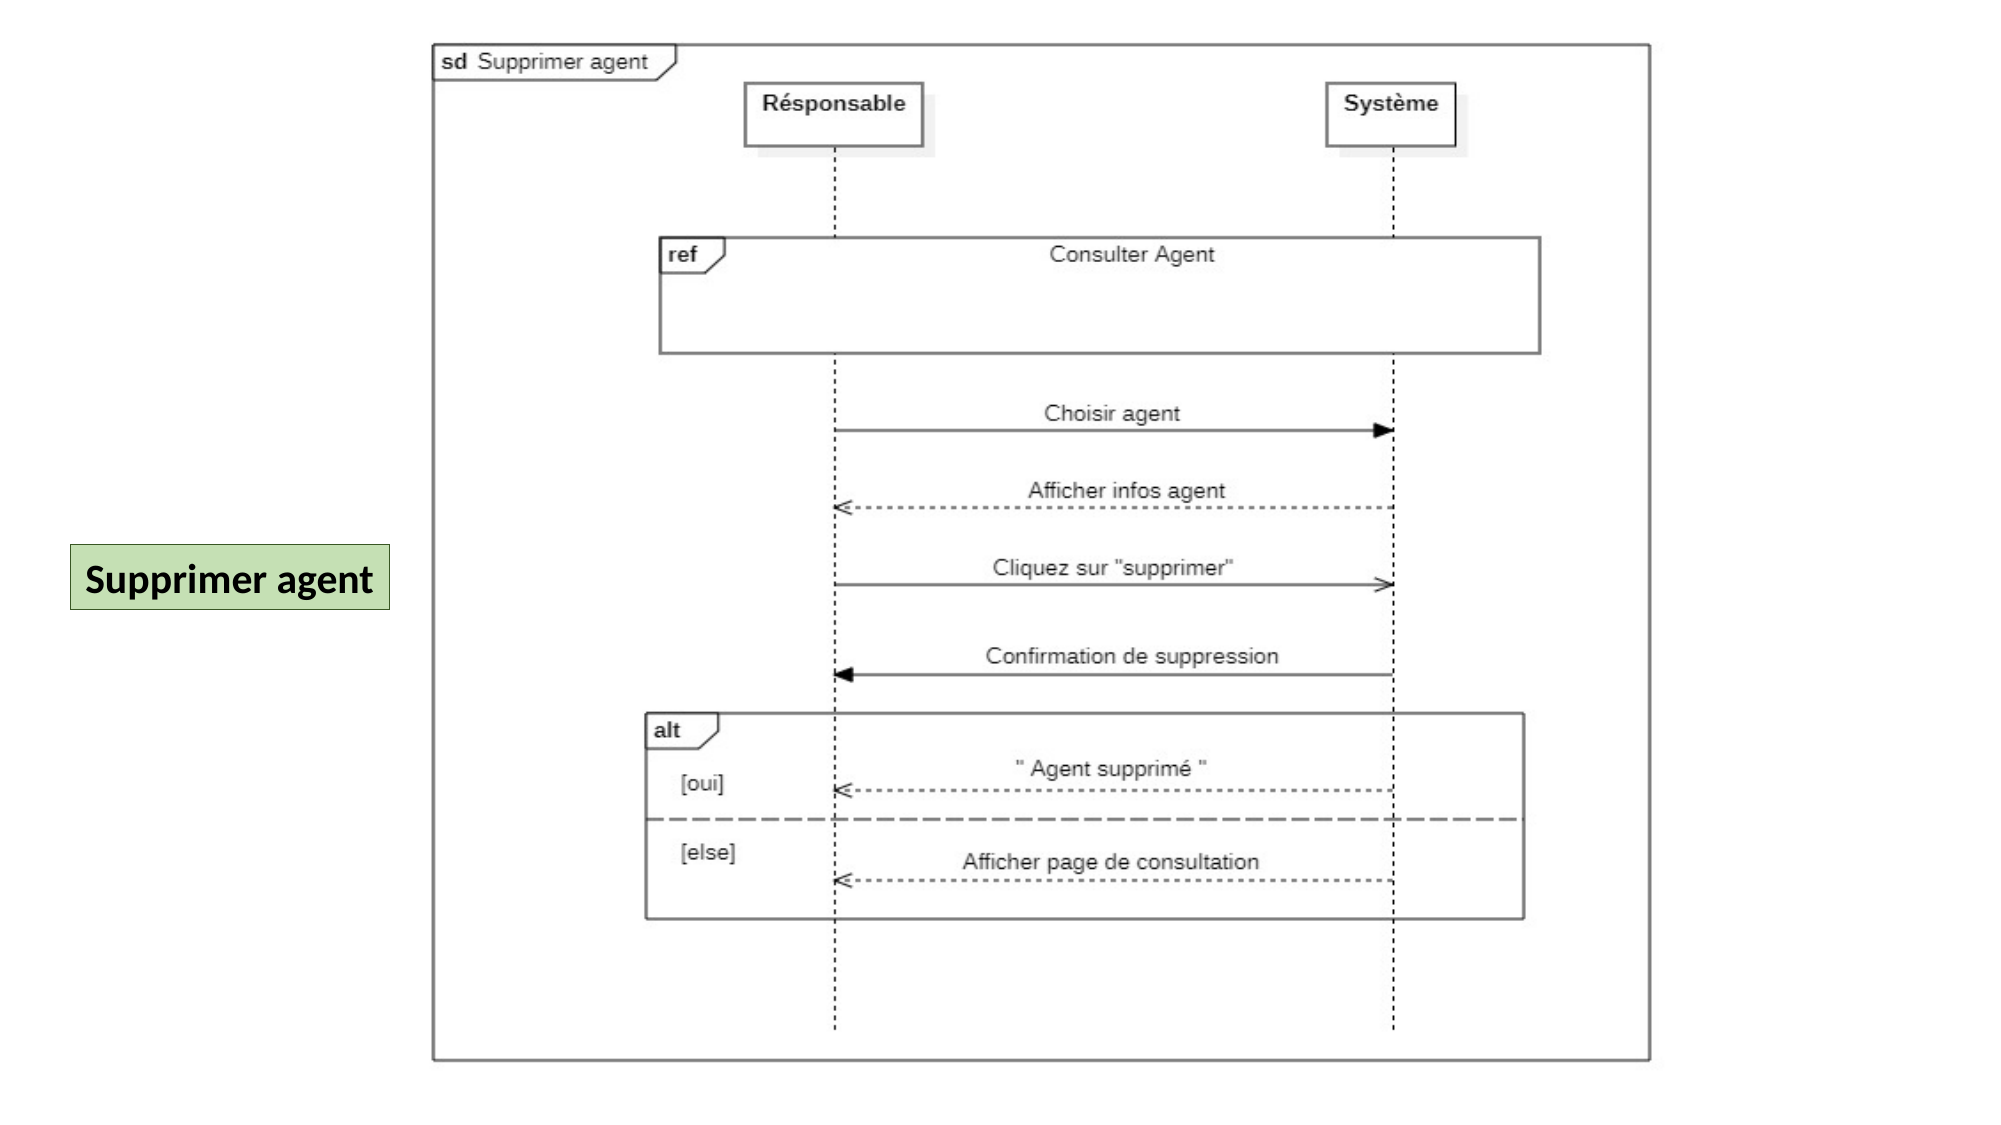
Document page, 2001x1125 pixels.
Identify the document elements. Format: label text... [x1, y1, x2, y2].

text_box Supprimer agent [70, 544, 390, 610]
picture [416, 29, 1721, 1125]
